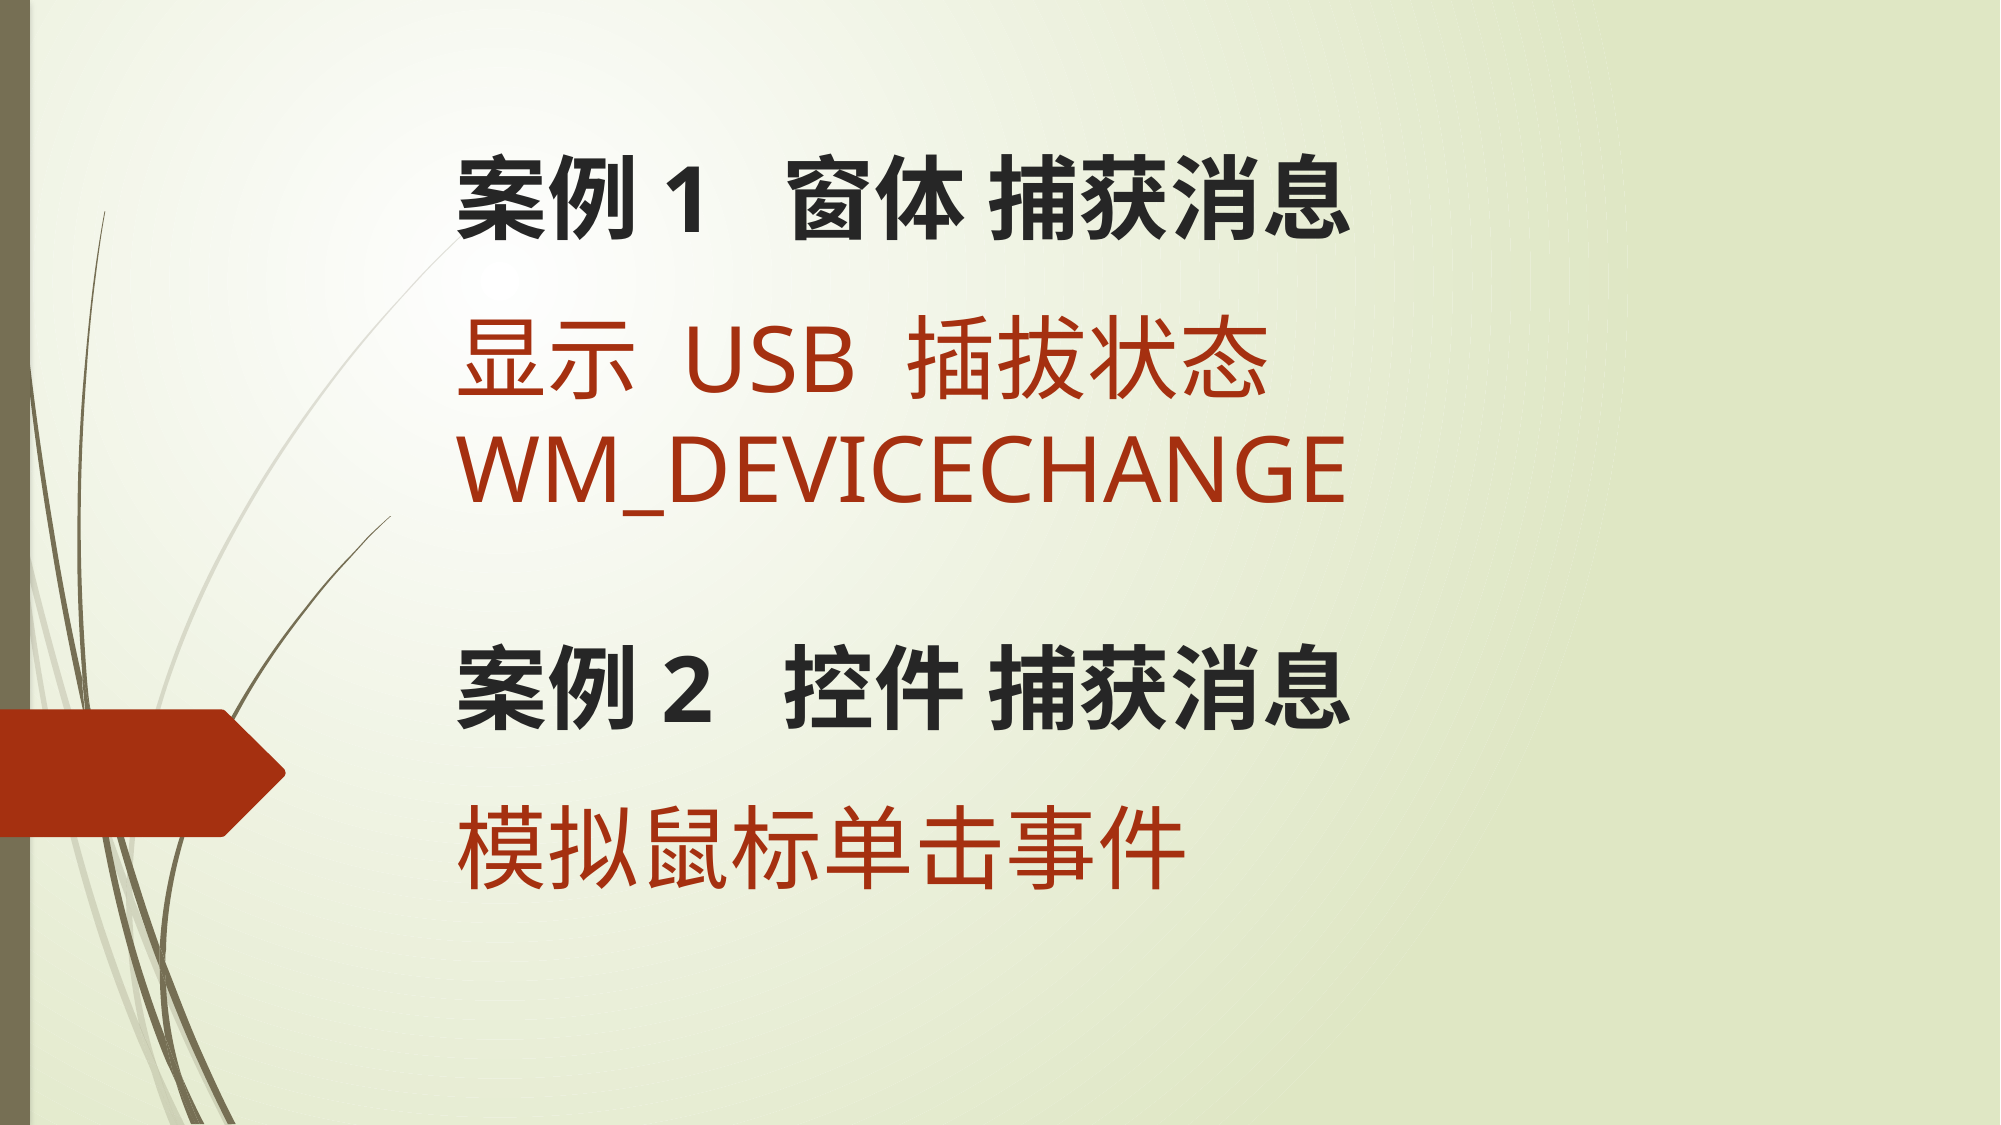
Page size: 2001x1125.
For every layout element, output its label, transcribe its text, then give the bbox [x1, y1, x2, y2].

text_box 案例1 窗体 捕获消息 显示 USB 插拔状态 WM_DEVICECHANGE 案例2 控件 捕获消息 模拟鼠标单击事件 [440, 133, 1800, 908]
